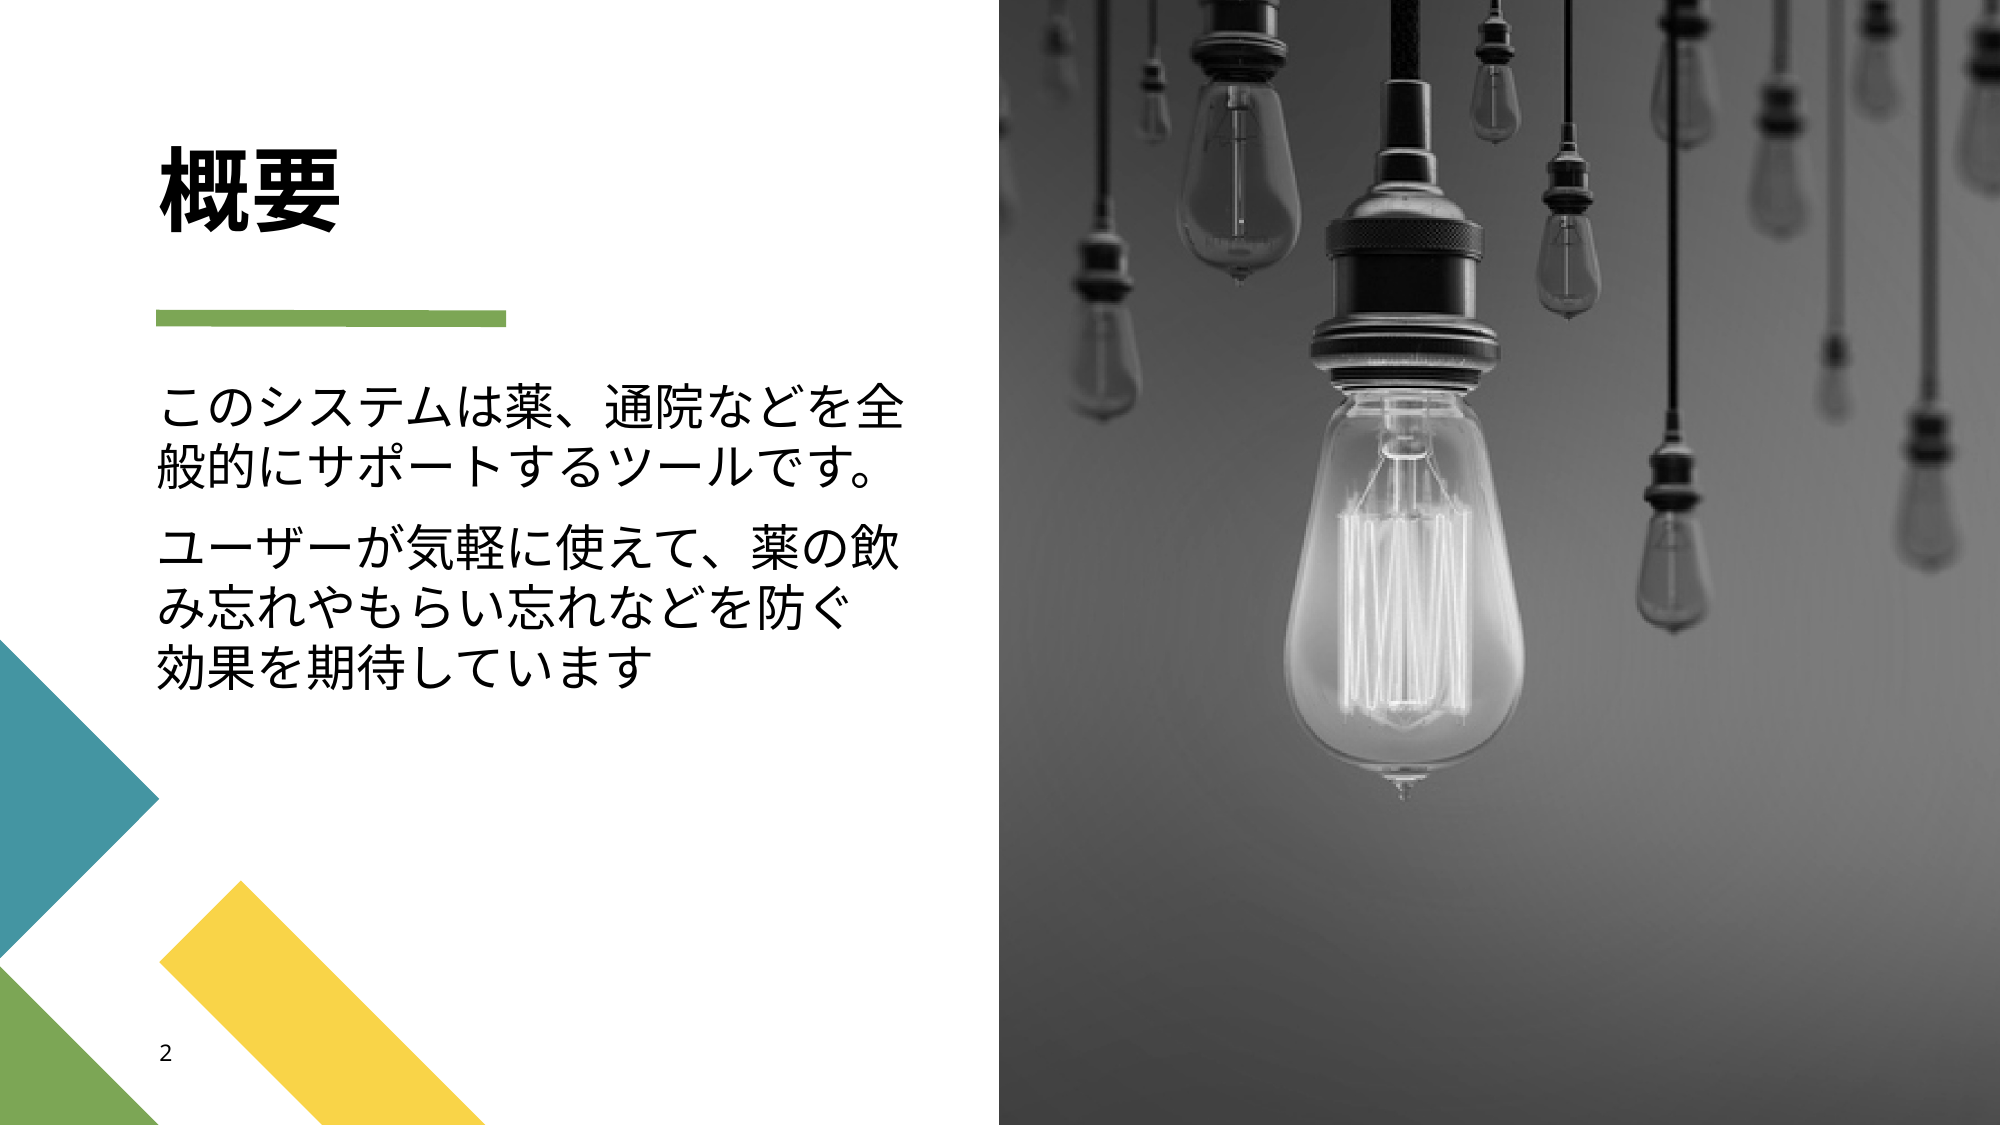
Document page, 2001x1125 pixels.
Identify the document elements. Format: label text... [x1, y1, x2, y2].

list このシステムは薬、通院などを全般的にサポートするツールです。 ユーザーが気軽に使えて、薬の飲み忘れやもらい忘れなどを防ぐ効果を期待しています [156, 375, 907, 835]
title 概要 [158, 144, 969, 245]
slide_number 2 [159, 1038, 246, 1080]
picture [999, 0, 2000, 1125]
